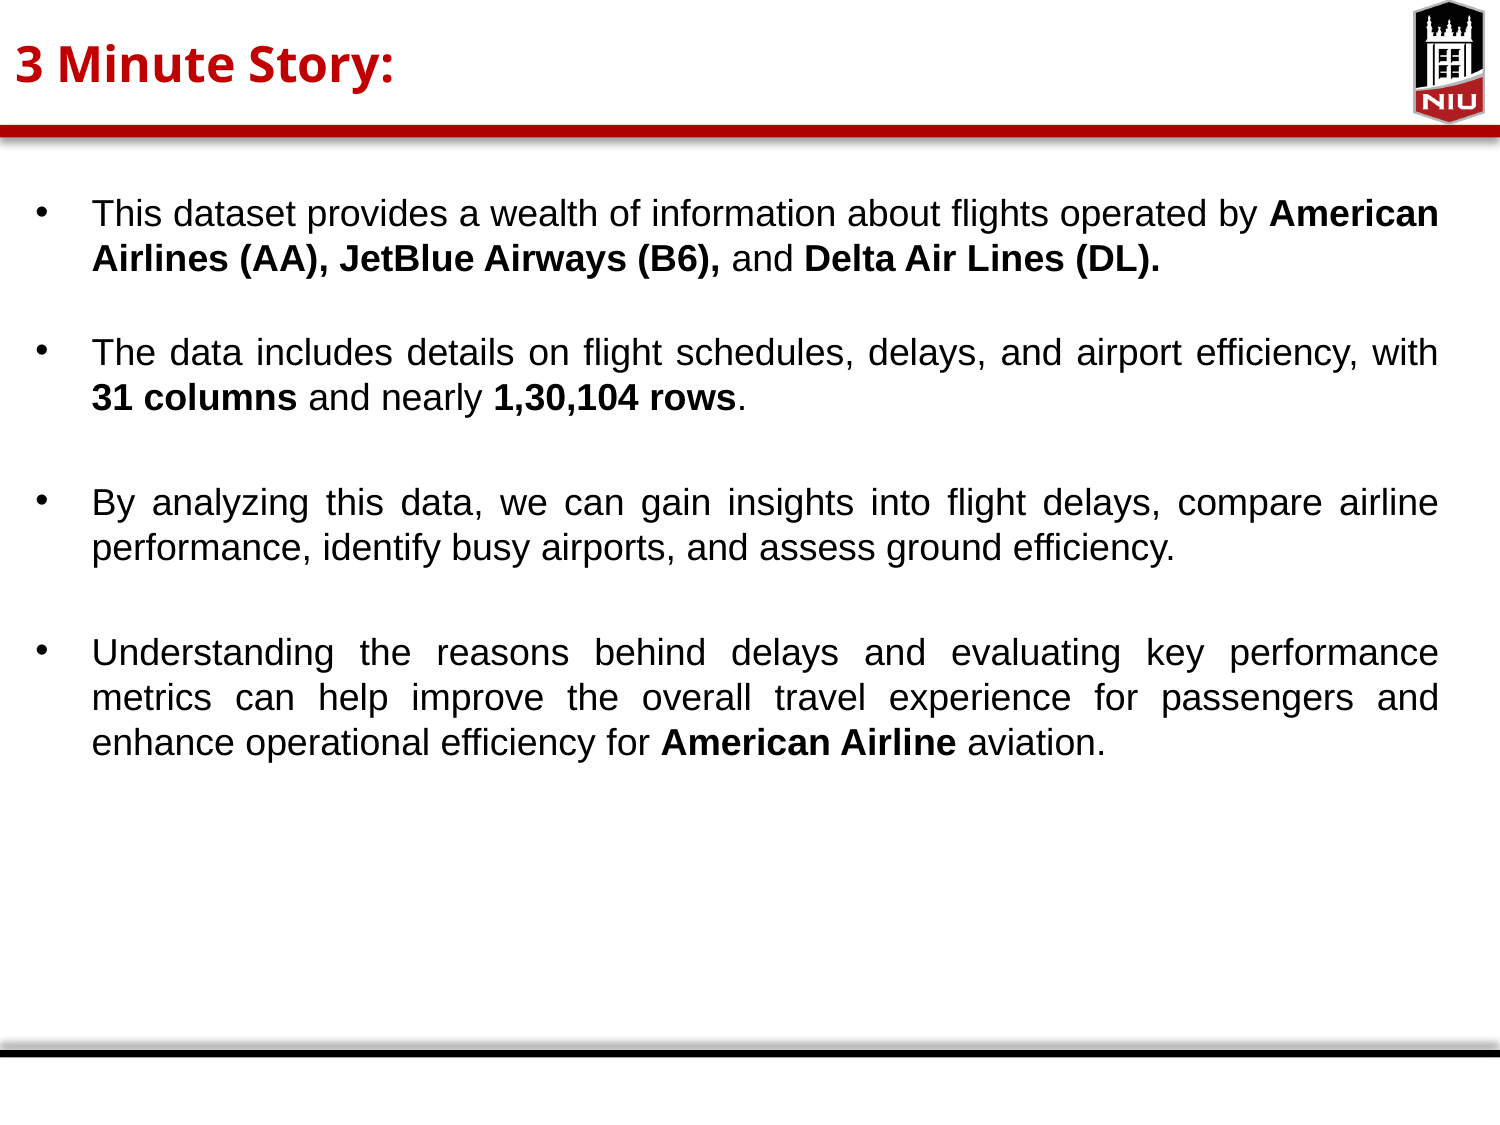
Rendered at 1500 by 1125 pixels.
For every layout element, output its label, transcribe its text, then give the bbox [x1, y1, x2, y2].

picture [1413, 0, 1485, 125]
text_box This dataset provides a wealth of information about flights operated by American Airlines (AA), JetBlue Airways (B6), and Delta Air Lines (DL). The data includes details on flight schedules, delays, and airport efficiency, with 31 columns and nearly 1,30,104 rows. By analyzing this data, we can gain insights into flight delays, compare airline performance, identify busy airports, and assess ground efficiency. Understanding the reasons behind delays and evaluating key performance metrics can help improve the overall travel experience for passengers and enhance operational efficiency for American Airline aviation. [20, 181, 1454, 864]
title 3 Minute Story: [0, 5, 1413, 119]
